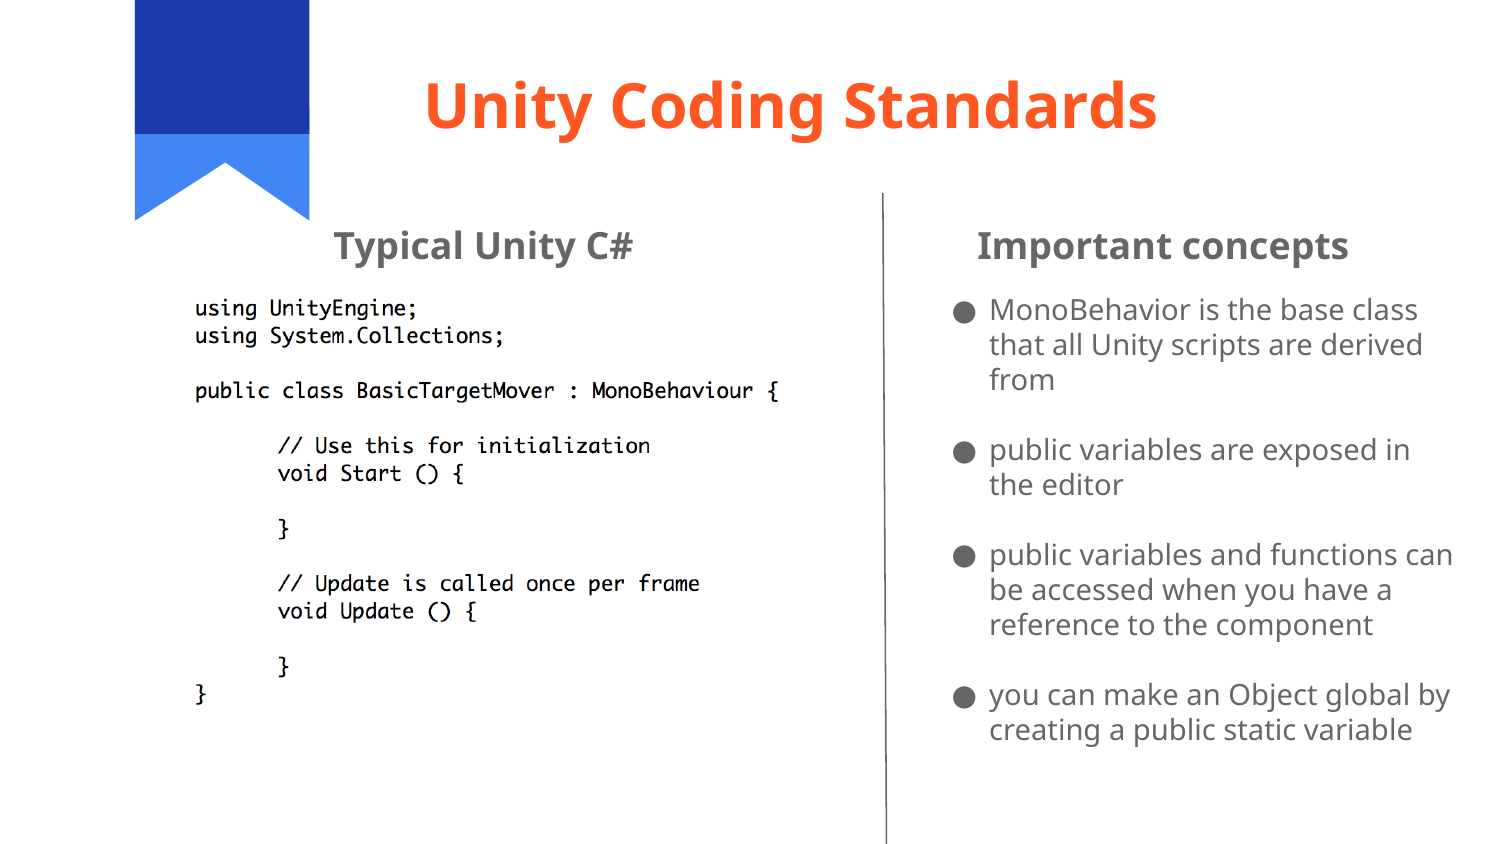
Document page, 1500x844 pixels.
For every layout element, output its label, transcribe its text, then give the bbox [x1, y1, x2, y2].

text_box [882, 192, 887, 844]
picture [173, 280, 808, 719]
list Typical Unity C# template [318, 200, 789, 278]
list Important concepts [962, 200, 1433, 281]
title Unity Coding Standards [408, 56, 1466, 157]
text_box MonoBehavior is the base class that all Unity scripts are derived from public variables are exposed in the editor public variables and functions can be accessed when you have a reference to the component you can make an Object global by creating a public static variable [899, 272, 1472, 765]
